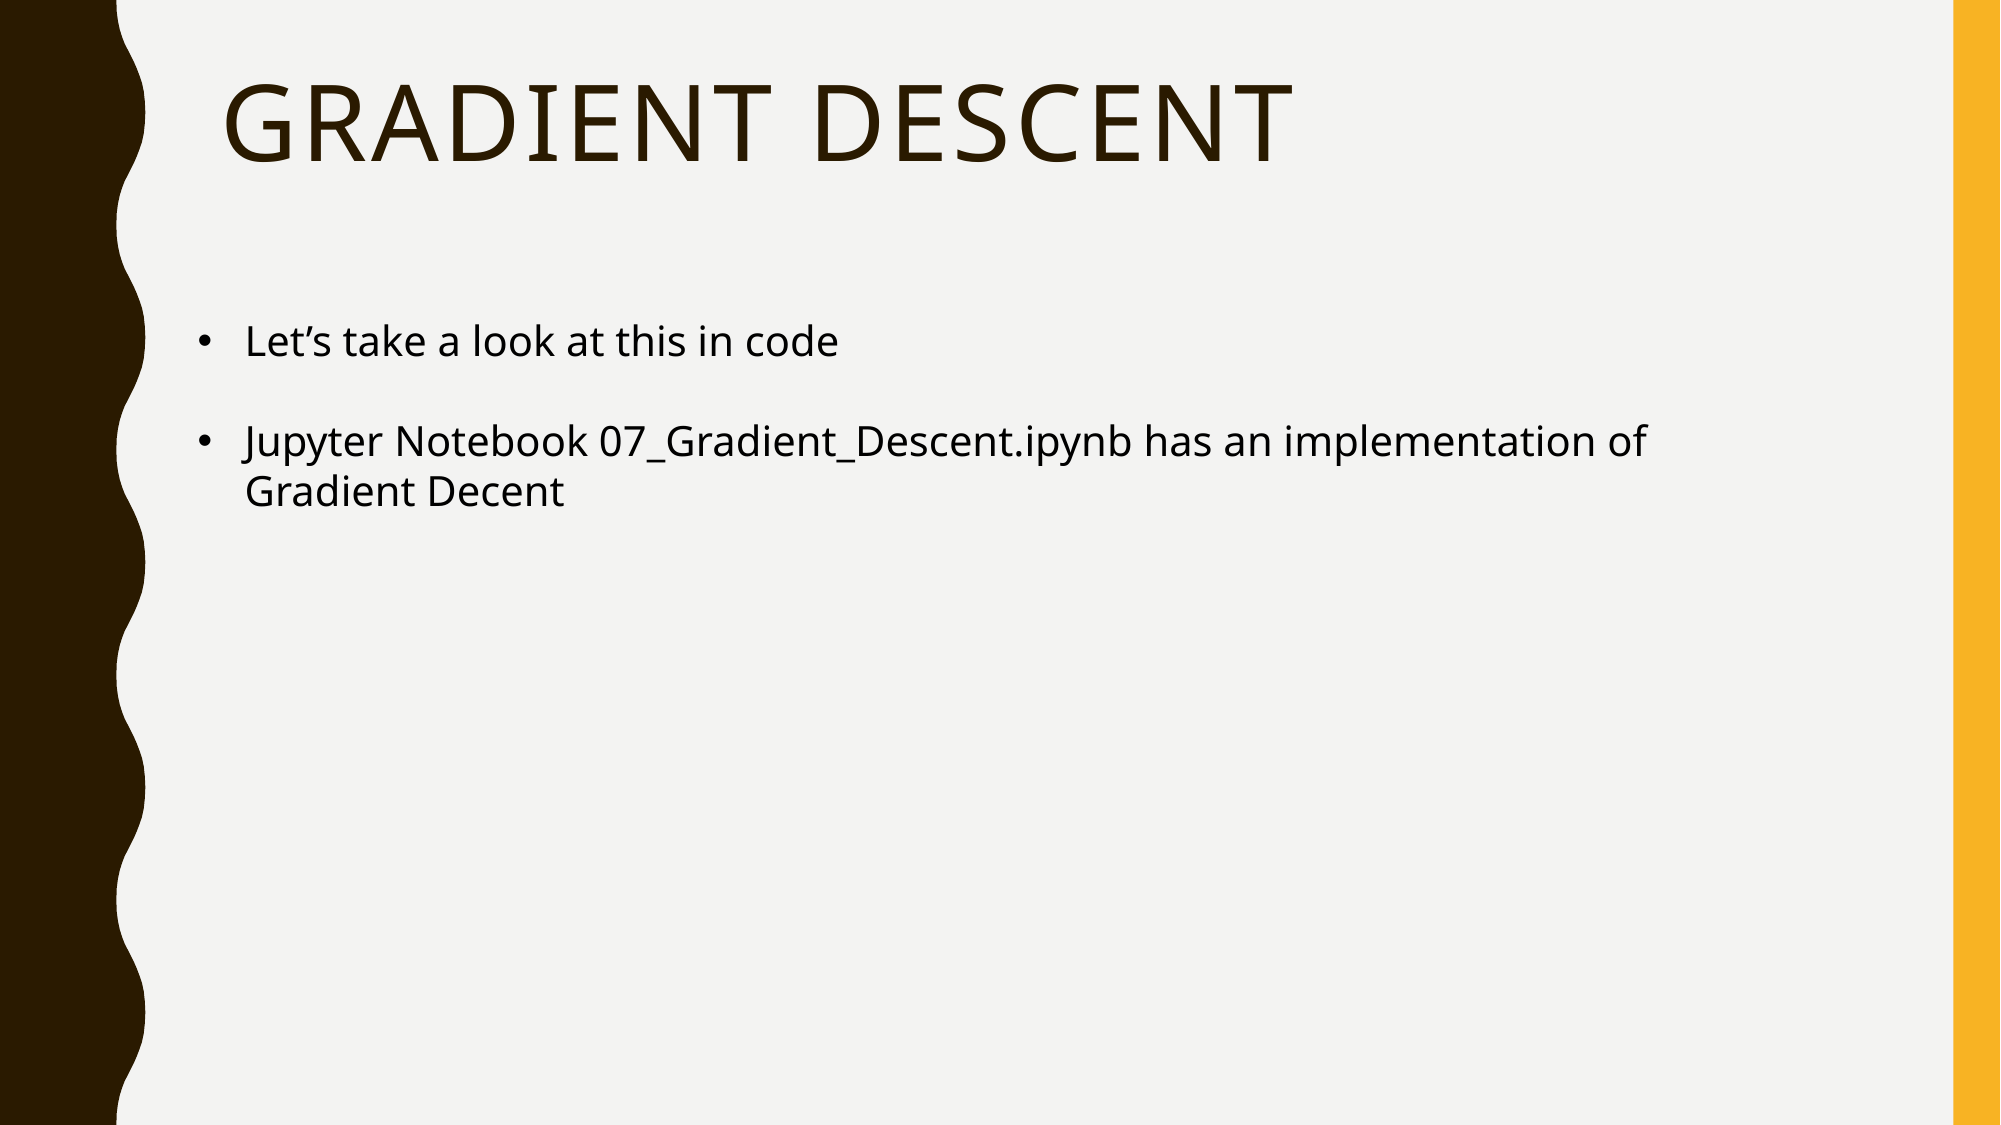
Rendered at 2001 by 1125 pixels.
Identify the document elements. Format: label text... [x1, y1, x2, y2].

title Gradient descent [205, 62, 1875, 308]
text_box Let’s take a look at this in code Jupyter Notebook 07_Gradient_Descent.ipynb has an implementation of Gradient Decent [183, 307, 1817, 523]
